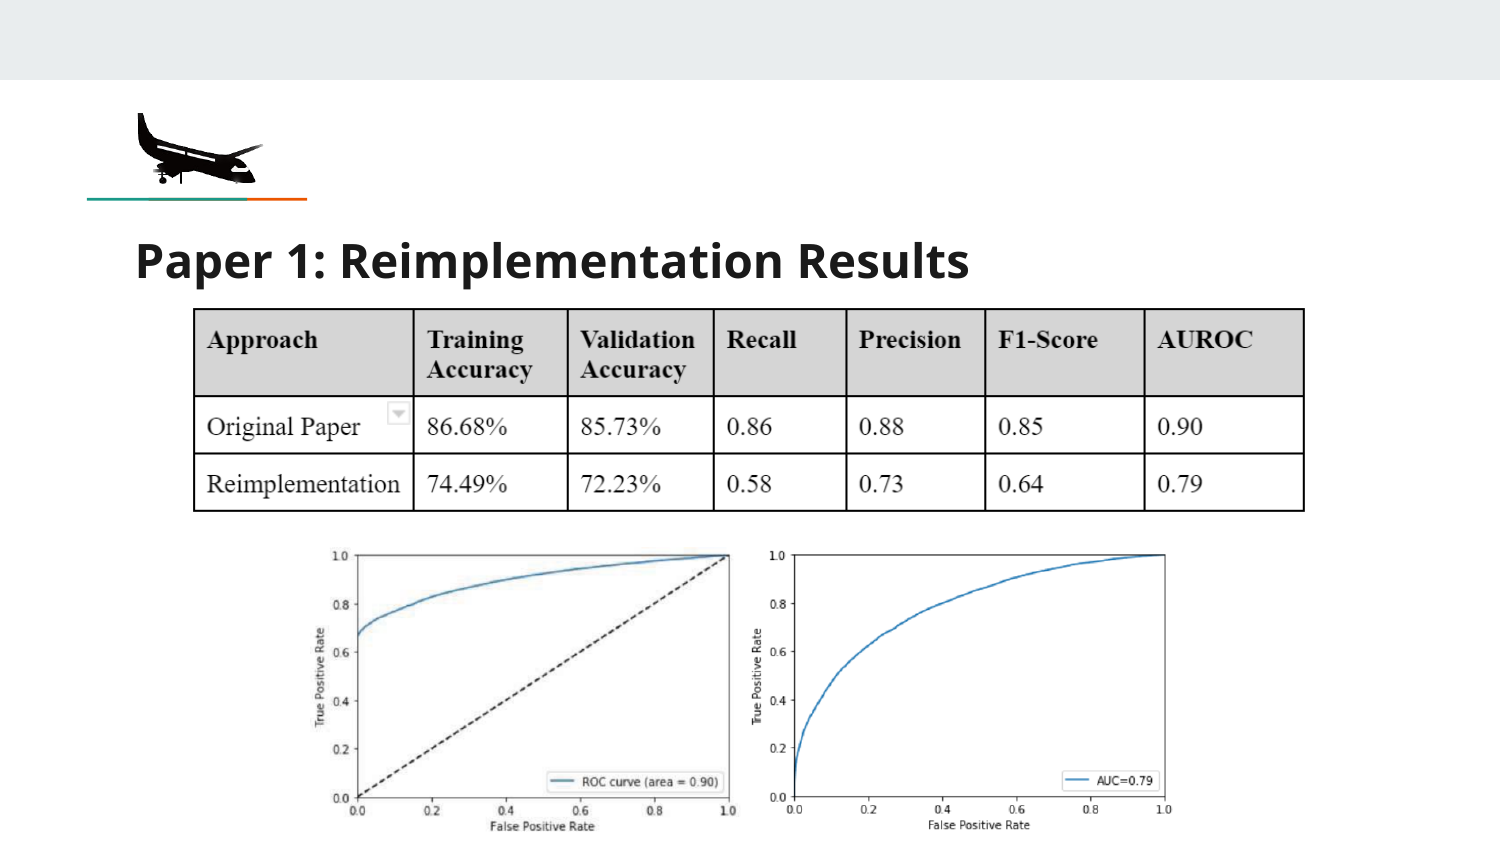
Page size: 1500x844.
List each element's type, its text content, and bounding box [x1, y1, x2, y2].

picture [303, 544, 1197, 832]
title Paper 1: Reimplementation Results [119, 216, 1381, 305]
picture [187, 303, 1313, 518]
picture [117, 95, 277, 184]
